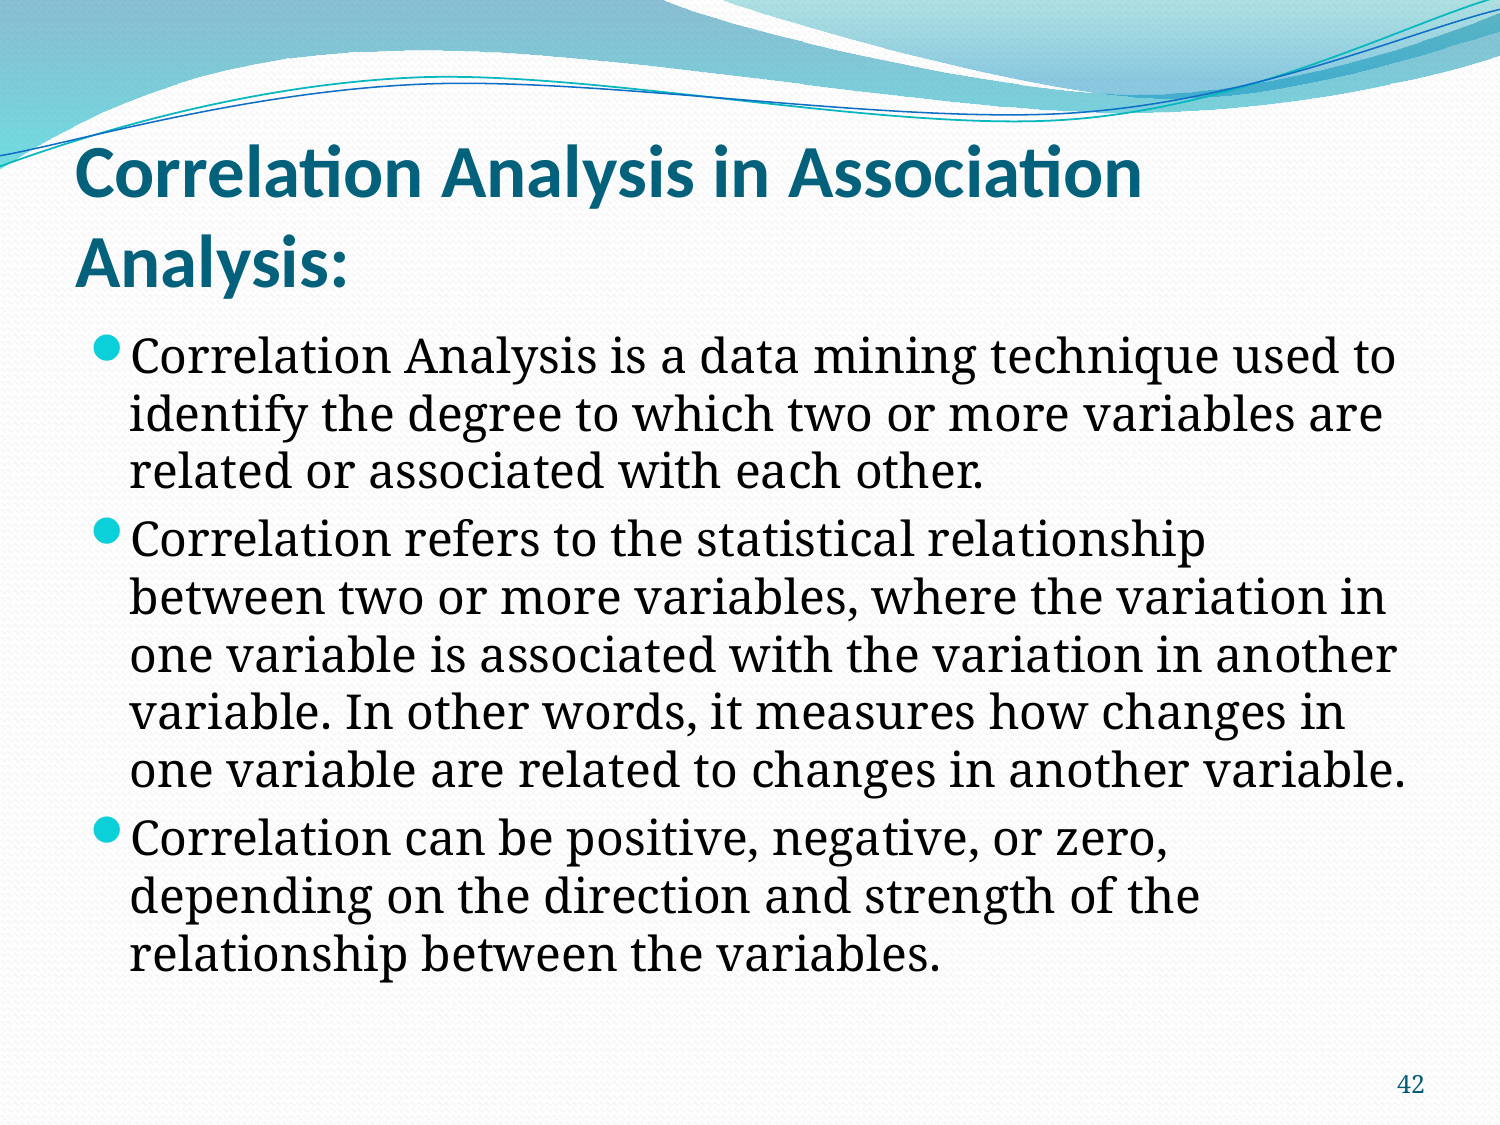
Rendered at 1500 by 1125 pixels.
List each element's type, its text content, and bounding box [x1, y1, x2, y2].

title Correlation Analysis in Association Analysis: [75, 115, 1425, 303]
list Correlation Analysis is a data mining technique used to identify the degree to which two or more variables are related or associated with each other. Correlation refers to the statistical relationship between two or more variables, where the variation in one variable is associated with the variation in another variable. In other words, it measures how changes in one variable are related to changes in another variable. Correlation can be positive, negative, or zero, depending on the direction and strength of the relationship between the variables. [75, 317, 1425, 1038]
slide_number 42 [1299, 1042, 1425, 1103]
